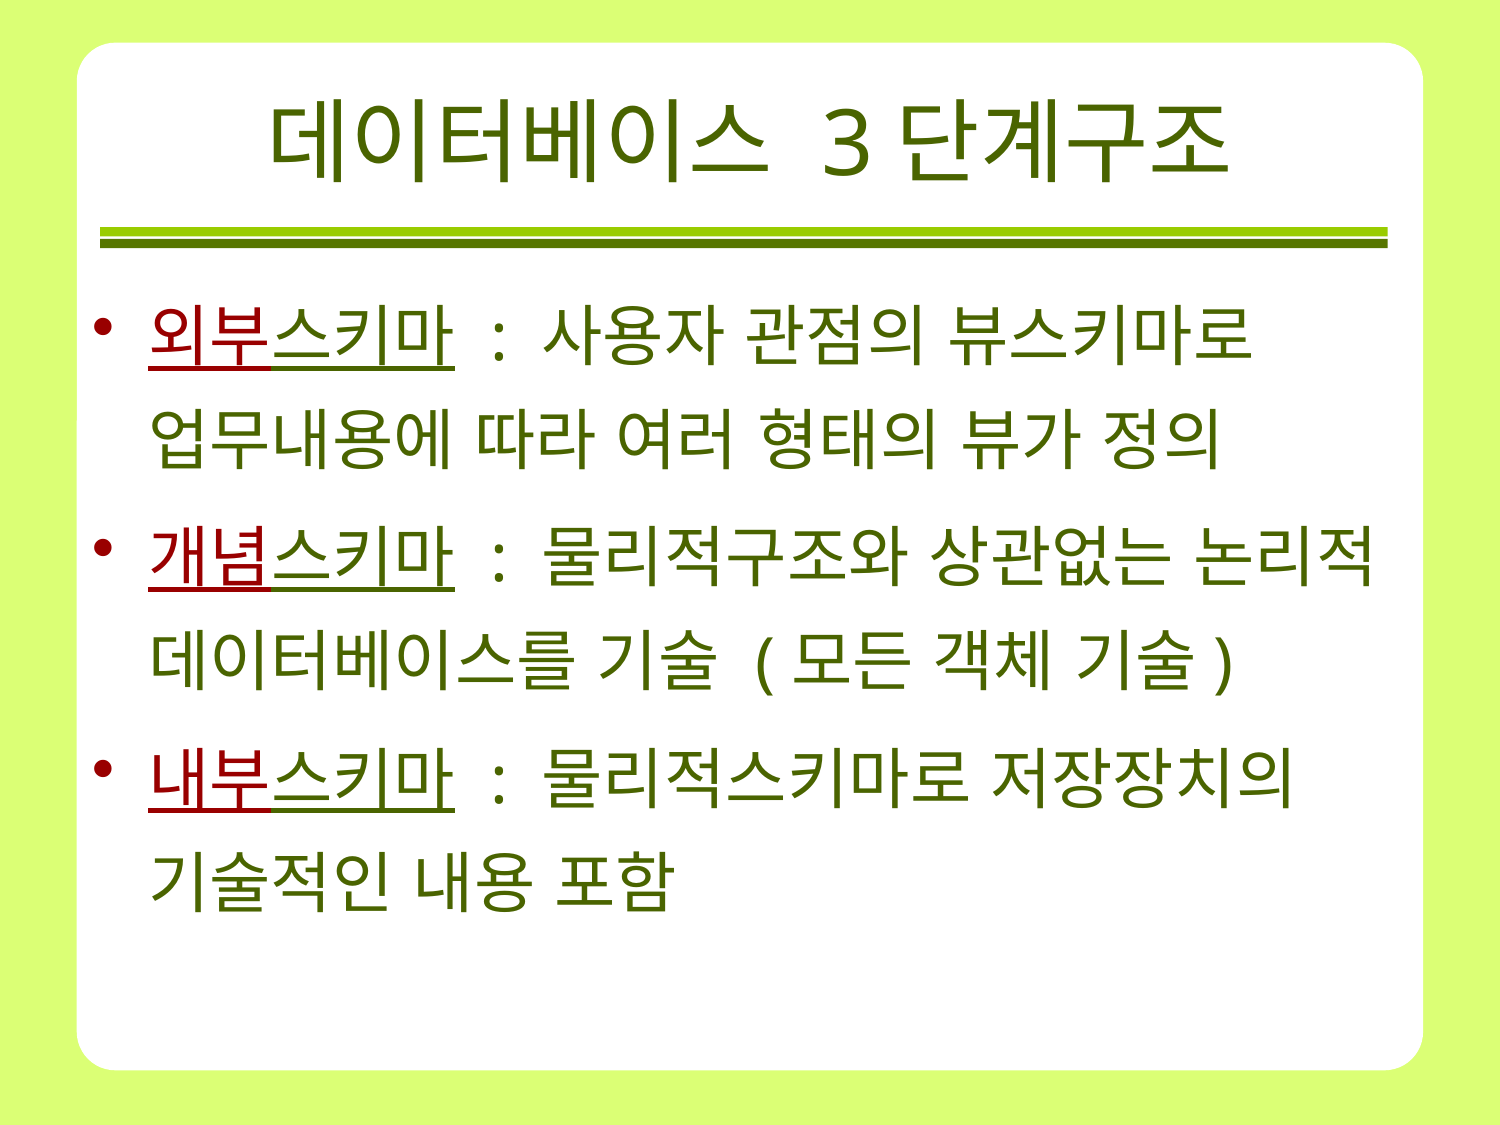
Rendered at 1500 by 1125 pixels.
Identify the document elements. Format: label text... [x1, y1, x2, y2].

list 외부스키마 : 사용자 관점의 뷰스키마로 업무내용에 따라 여러 형태의 뷰가 정의 개념스키마 : 물리적구조와 상관없는 논리적 데이터베이스를 기술 (모든 객체 기술) 내부스키마 : 물리적스키마로 저장장치의 기술적인 내용 포함 [76, 262, 1427, 1005]
title 데이터베이스 3단계구조 [75, 45, 1425, 233]
